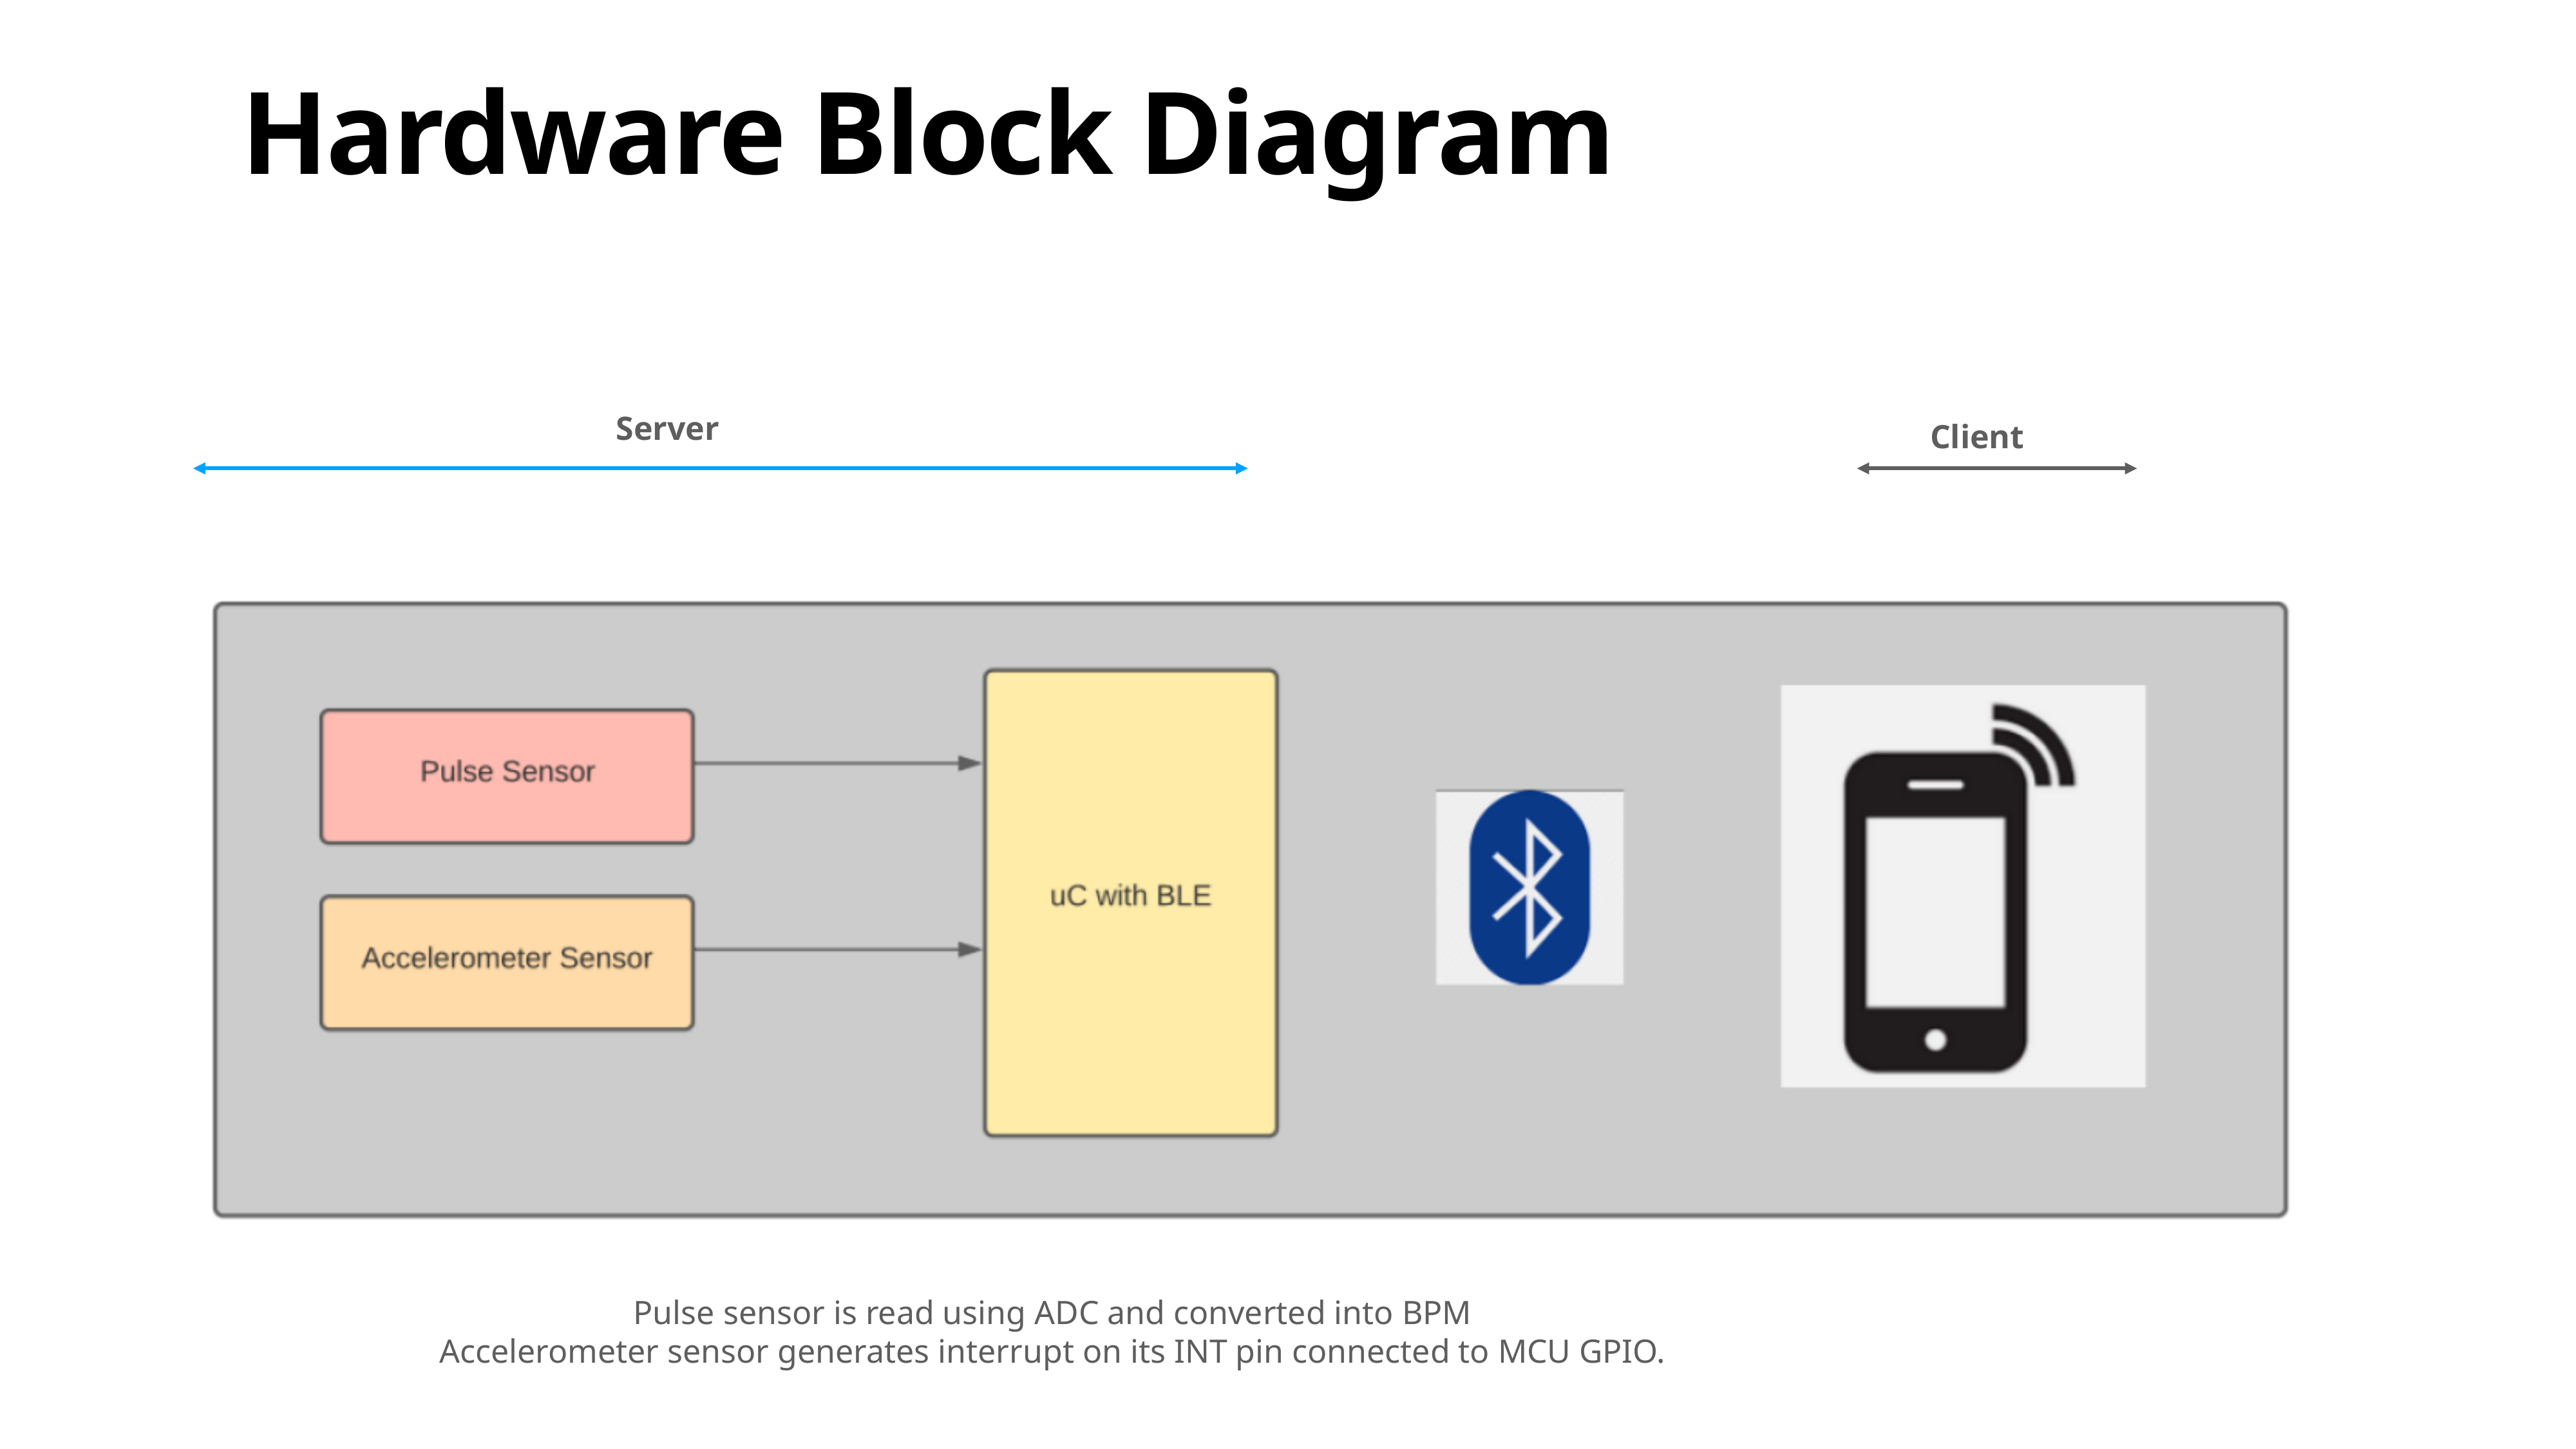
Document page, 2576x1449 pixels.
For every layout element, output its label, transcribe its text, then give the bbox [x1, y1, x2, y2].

picture [193, 576, 2333, 1280]
text_box Client [1879, 410, 2076, 460]
text_box Pulse sensor is read using ADC and converted into BPM Accelerometer sensor generates interrupt on its INT pin connected to MCU GPIO. [404, 1286, 1701, 1375]
text_box Server [537, 402, 799, 452]
title Hardware Block Diagram [235, 80, 2557, 233]
